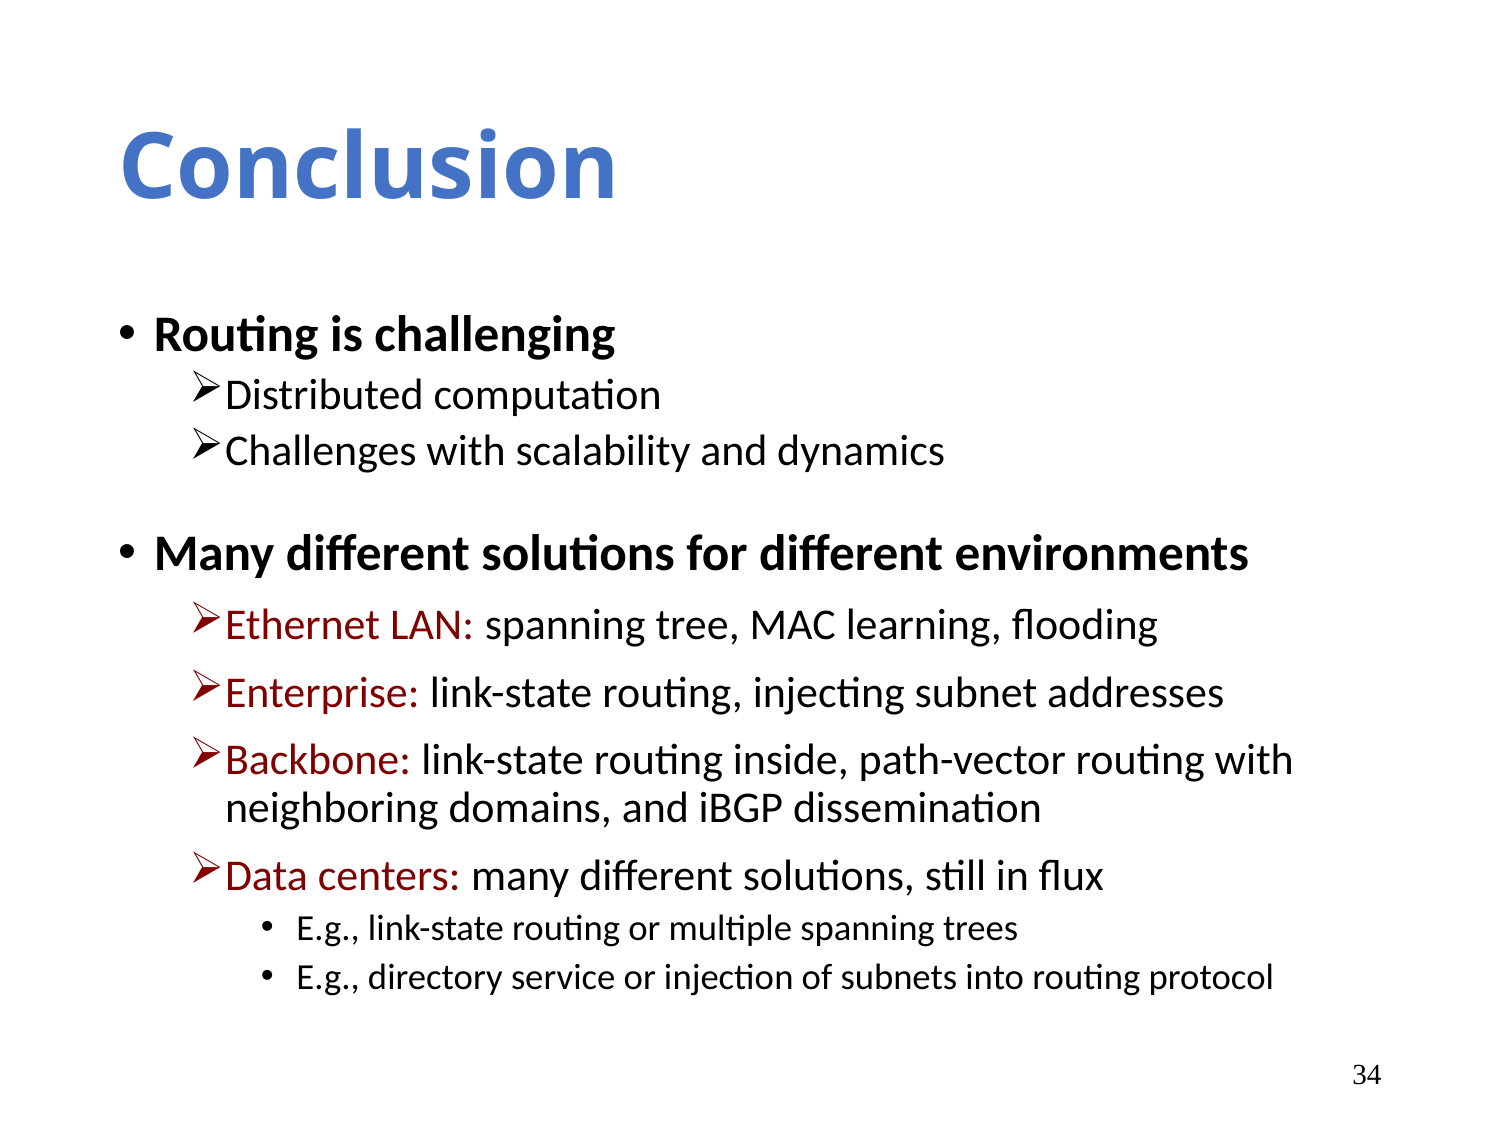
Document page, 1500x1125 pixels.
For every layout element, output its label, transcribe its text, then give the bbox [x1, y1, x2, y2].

slide_number 34 [1059, 1042, 1397, 1103]
title Conclusion [103, 59, 1397, 278]
list Routing is challenging Distributed computation Challenges with scalability and dynamics Many different solutions for different environments Ethernet LAN: spanning tree, MAC learning, flooding Enterprise: link-state routing, injecting subnet addresses Backbone: link-state routing inside, path-vector routing with neighboring domains, and iBGP dissemination Data centers: many different solutions, still in flux E.g., link-state routing or multiple spanning trees E.g., directory service or injection of subnets into routing protocol [103, 299, 1397, 1014]
